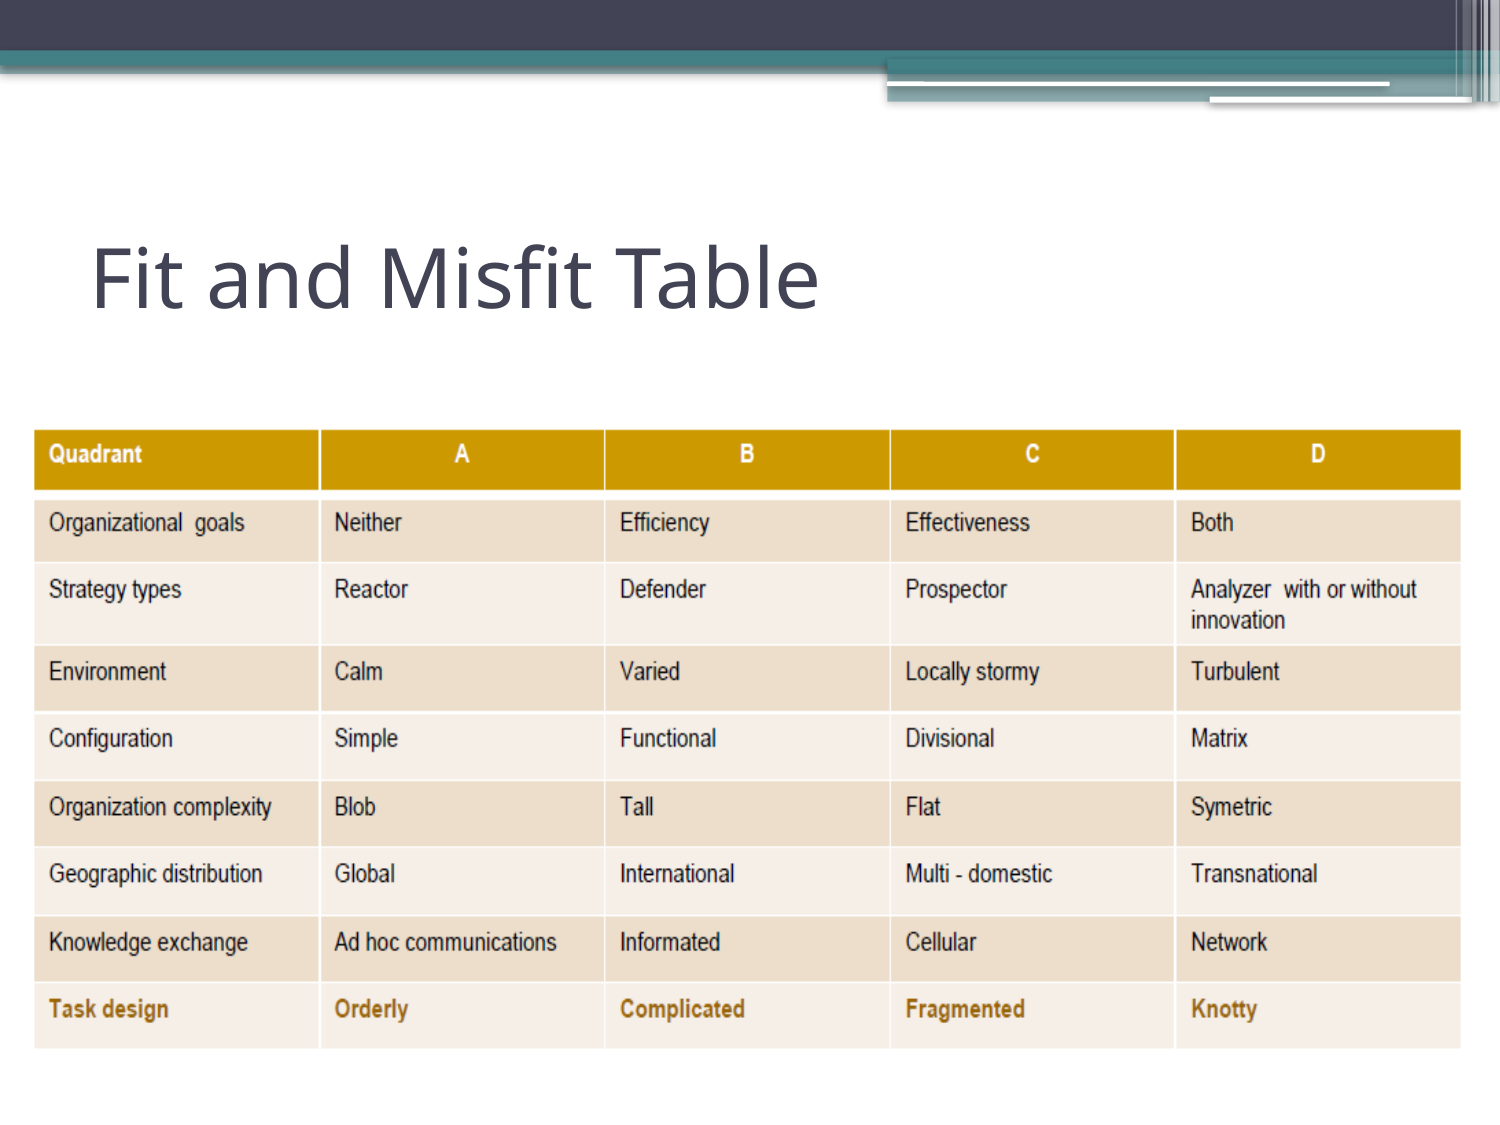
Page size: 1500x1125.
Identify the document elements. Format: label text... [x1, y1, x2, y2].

title Fit and Misfit Table [75, 187, 1425, 363]
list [29, 420, 1465, 1059]
